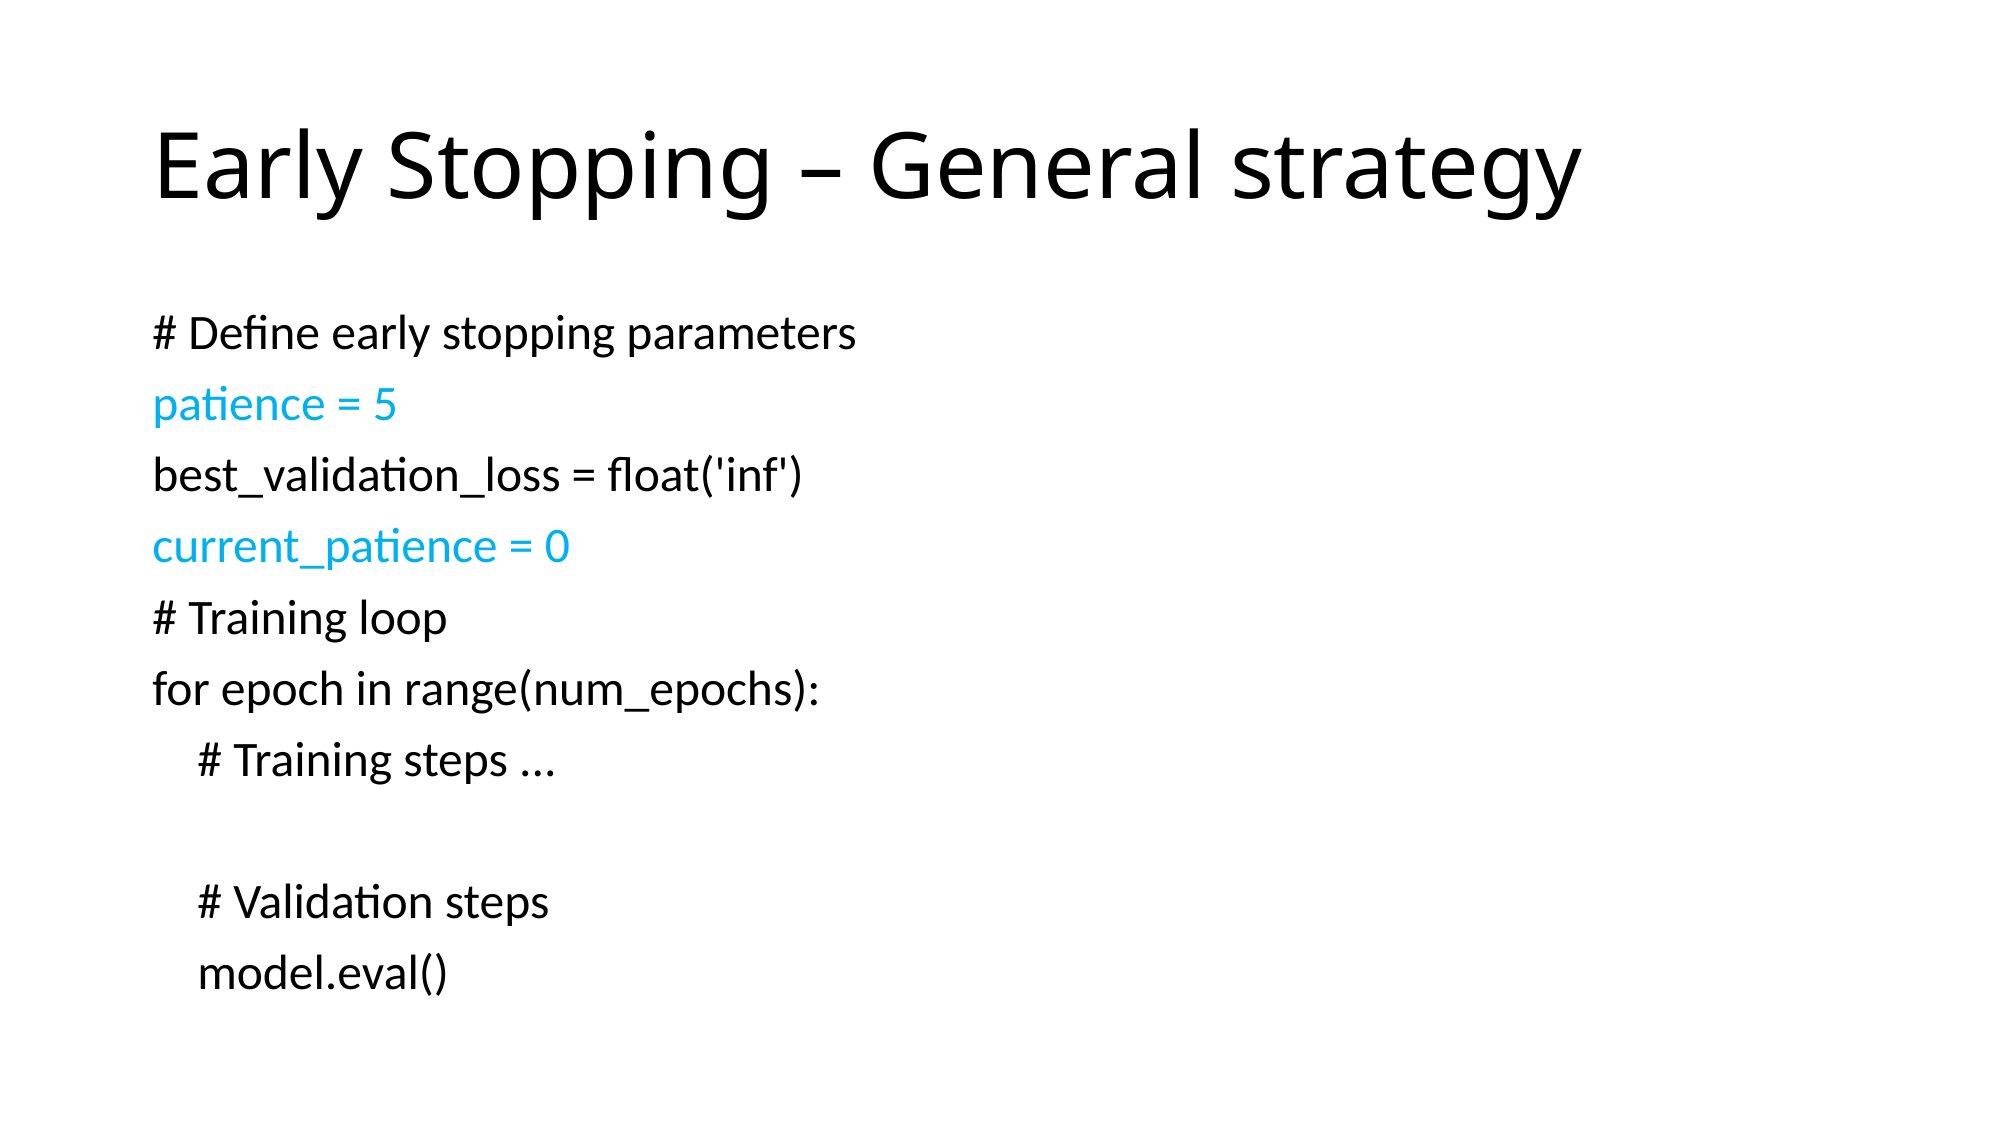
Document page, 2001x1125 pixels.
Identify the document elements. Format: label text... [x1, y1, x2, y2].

title Early Stopping – General strategy [137, 59, 1863, 278]
list # Define early stopping parameters patience = 5 best_validation_loss = float('inf') current_patience = 0 # Training loop for epoch in range(num_epochs): # Training steps ... # Validation steps model.eval() [137, 299, 1863, 1014]
